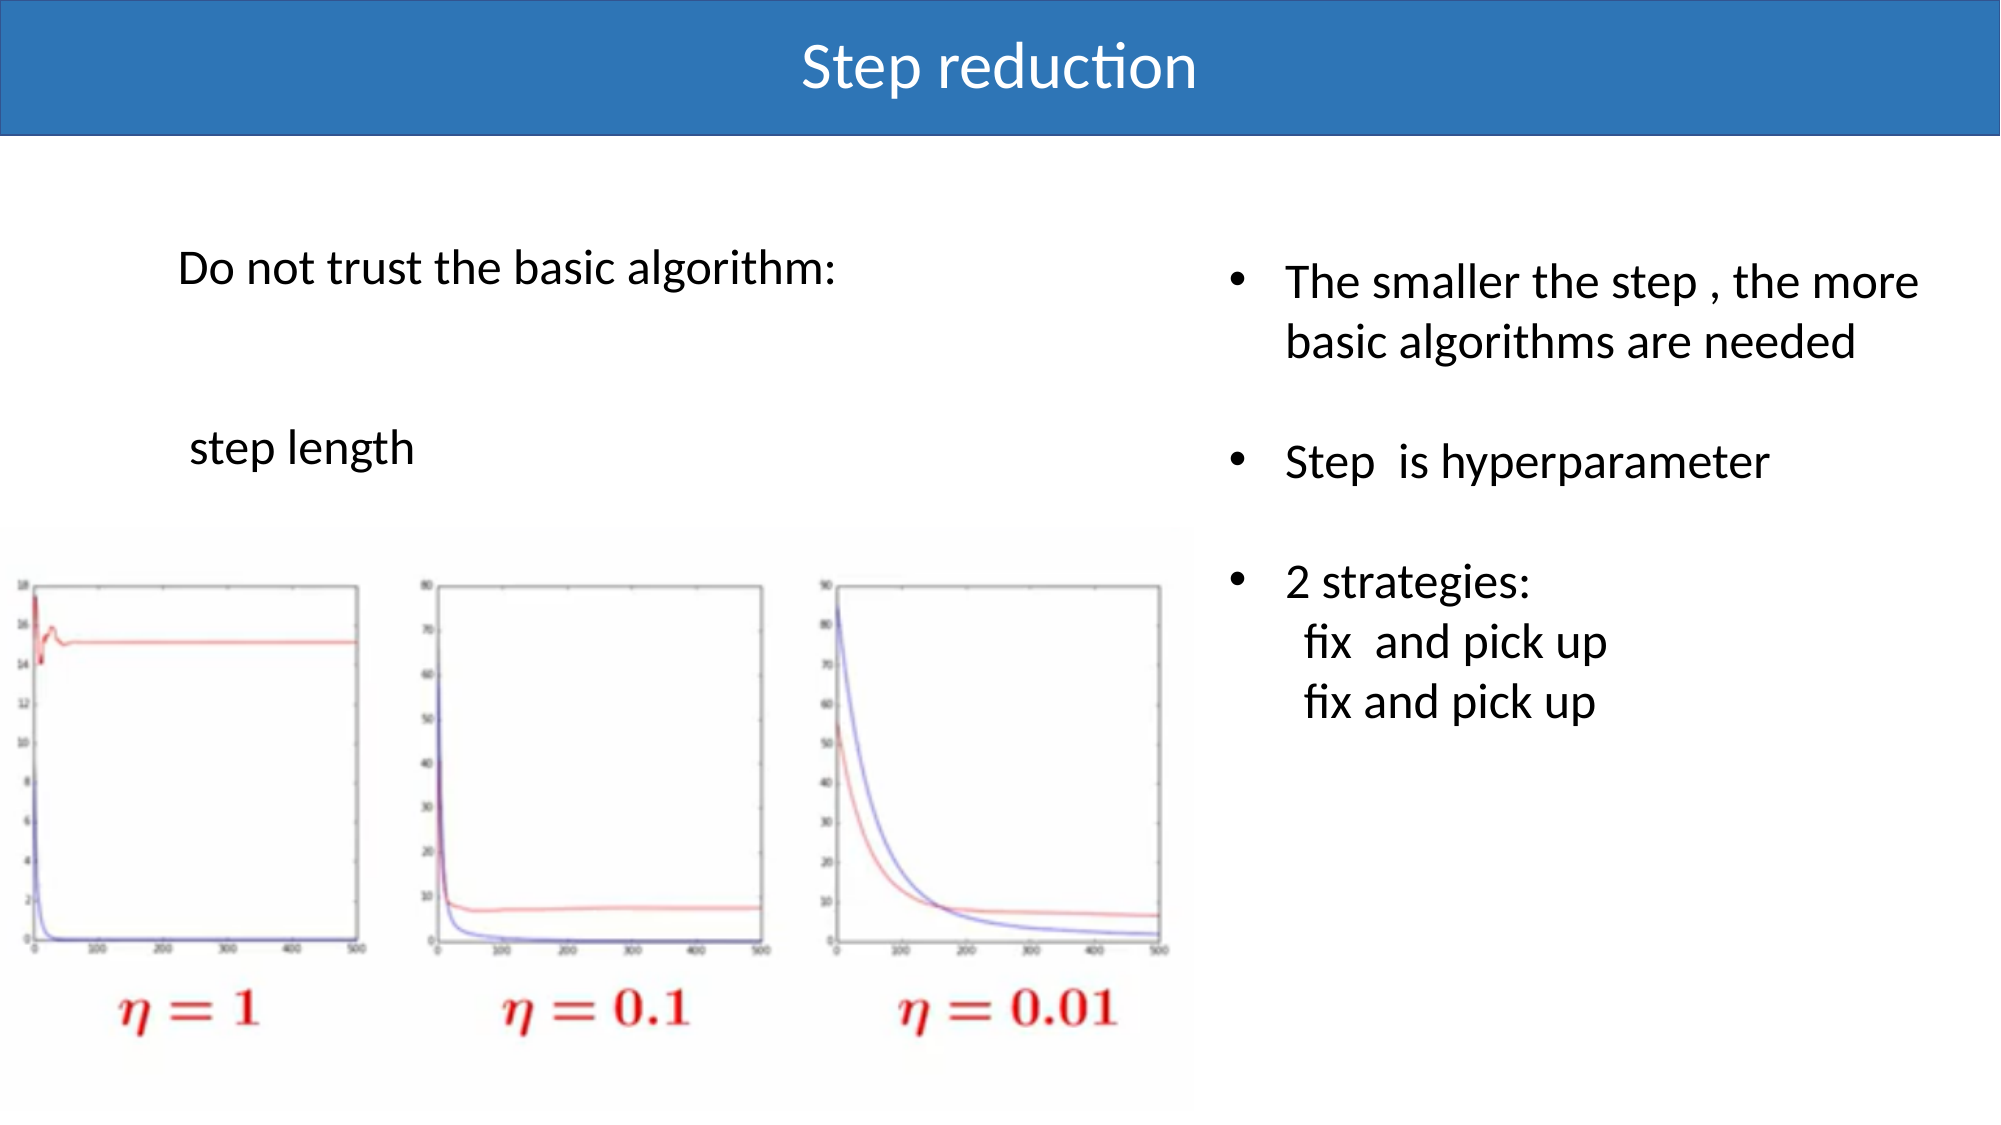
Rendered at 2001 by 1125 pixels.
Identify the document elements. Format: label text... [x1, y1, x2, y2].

text_box Step reduction [0, 0, 2000, 136]
picture [0, 527, 1194, 1111]
